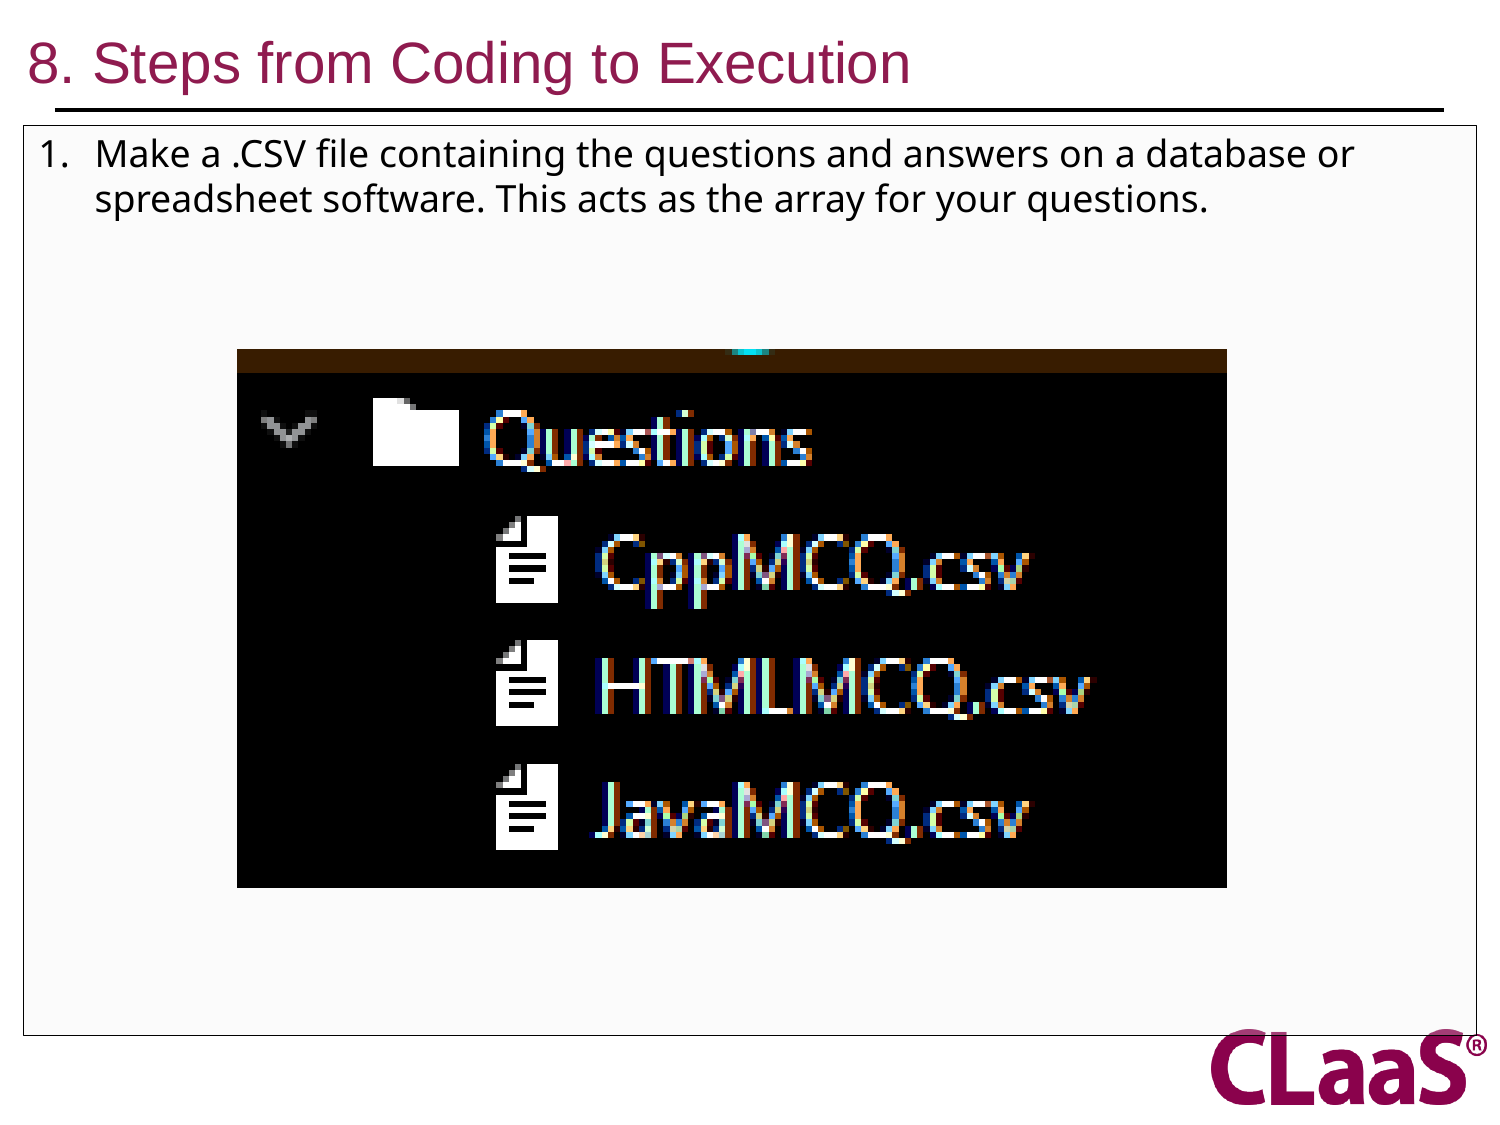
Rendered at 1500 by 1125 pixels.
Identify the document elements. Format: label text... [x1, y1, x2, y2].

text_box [22, 124, 1488, 1105]
picture [237, 349, 1227, 888]
title 8. Steps from Coding to Execution [12, 3, 1447, 213]
